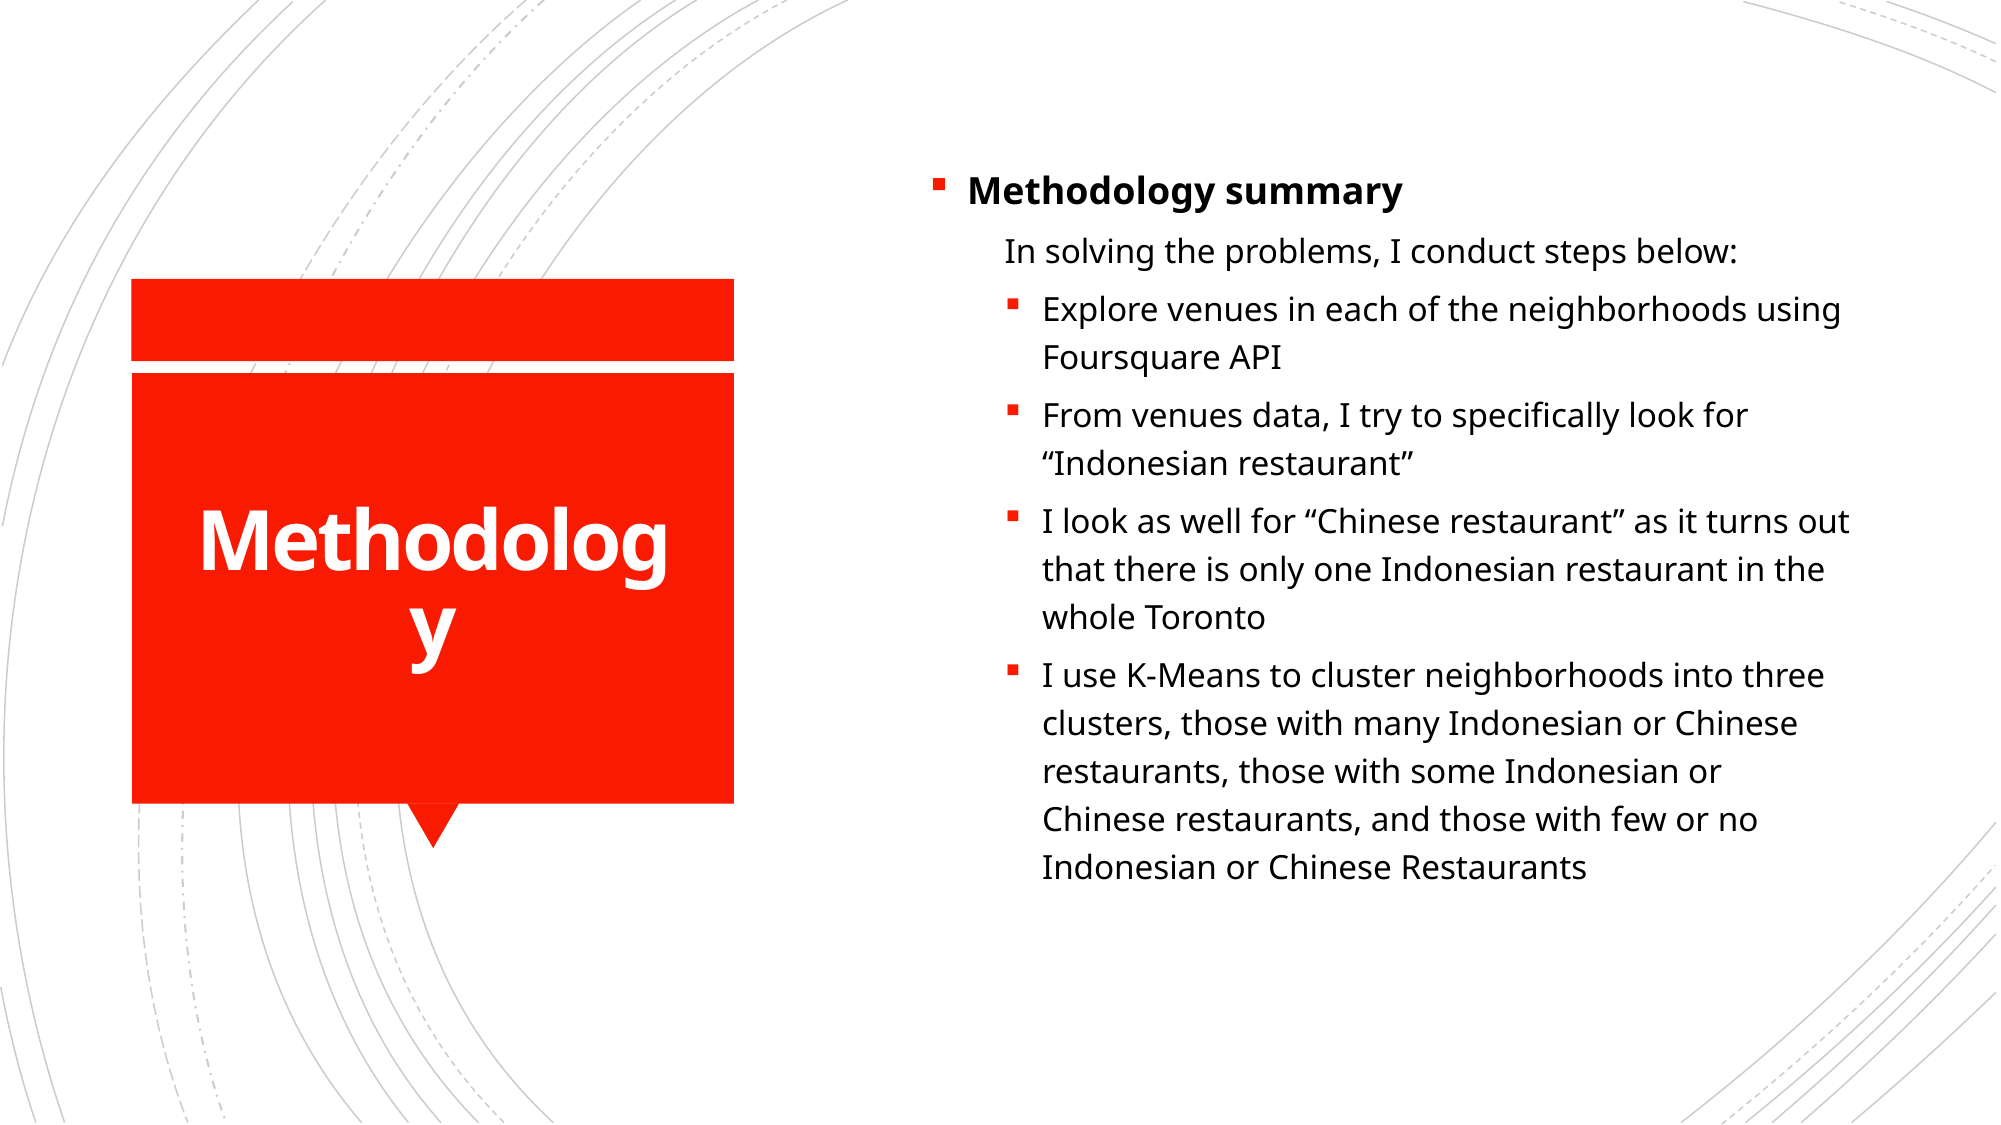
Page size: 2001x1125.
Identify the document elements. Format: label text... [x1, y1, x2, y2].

list Methodology summary In solving the problems, I conduct steps below: Explore venues in each of the neighborhoods using Foursquare API From venues data, I try to specifically look for “Indonesian restaurant” I look as well for “Chinese restaurant” as it turns out that there is only one Indonesian restaurant in the whole Toronto I use K-Means to cluster neighborhoods into three clusters, those with many Indonesian or Chinese restaurants, those with some Indonesian or Chinese restaurants, and those with few or no Indonesian or Chinese Restaurants [839, 131, 1871, 993]
title Methodology [145, 385, 720, 789]
